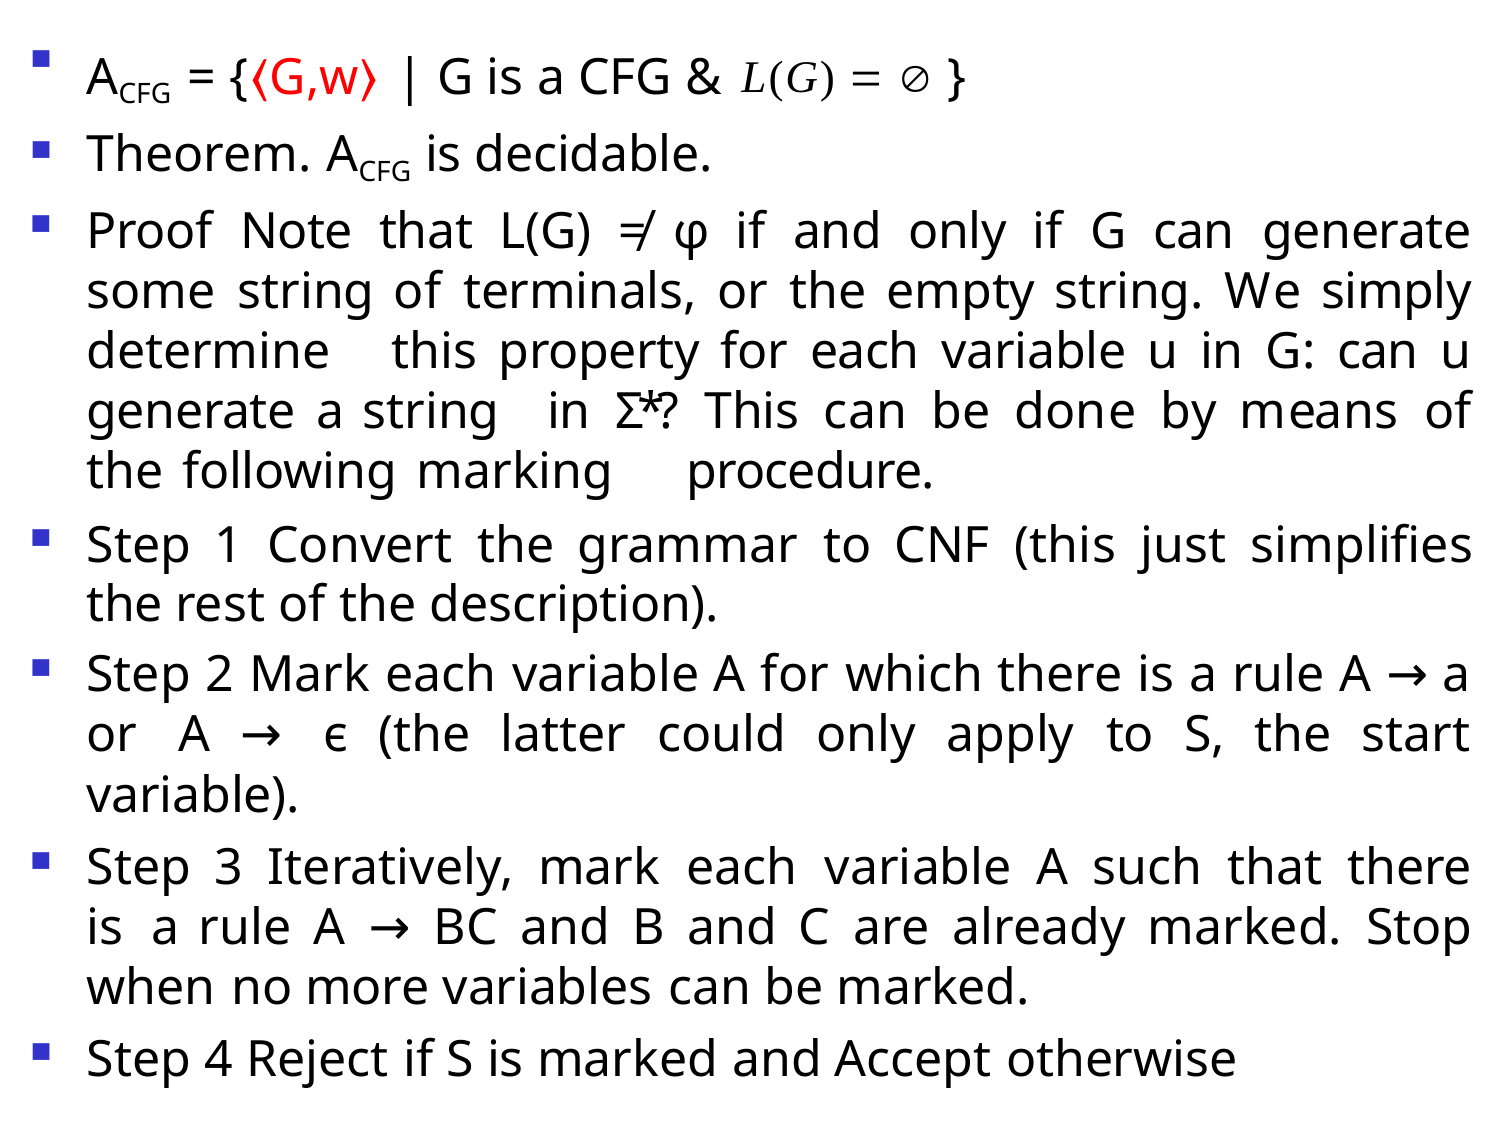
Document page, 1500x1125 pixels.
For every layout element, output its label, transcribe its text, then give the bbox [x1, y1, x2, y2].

text_box ACFG = {⟨G,w⟩ | G is a CFG & L(G)   } Theorem. ACFG is decidable. Proof Note that L(G) ≠ φ if and only if G can generate some string of terminals, or the empty string. We simply determine this property for each variable u in G: can u generate a string in Σ*? This can be done by means of the following marking procedure. Step 1 Convert the grammar to CNF (this just simplifies the rest of the description). Step 2 Mark each variable A for which there is a rule A → a or A → ϵ (the latter could only apply to S, the start variable). Step 3 Iteratively, mark each variable A such that there is a rule A → BC and B and C are already marked. Stop when no more variables can be marked. Step 4 Reject if S is marked and Accept otherwise [11, 1, 1493, 1087]
